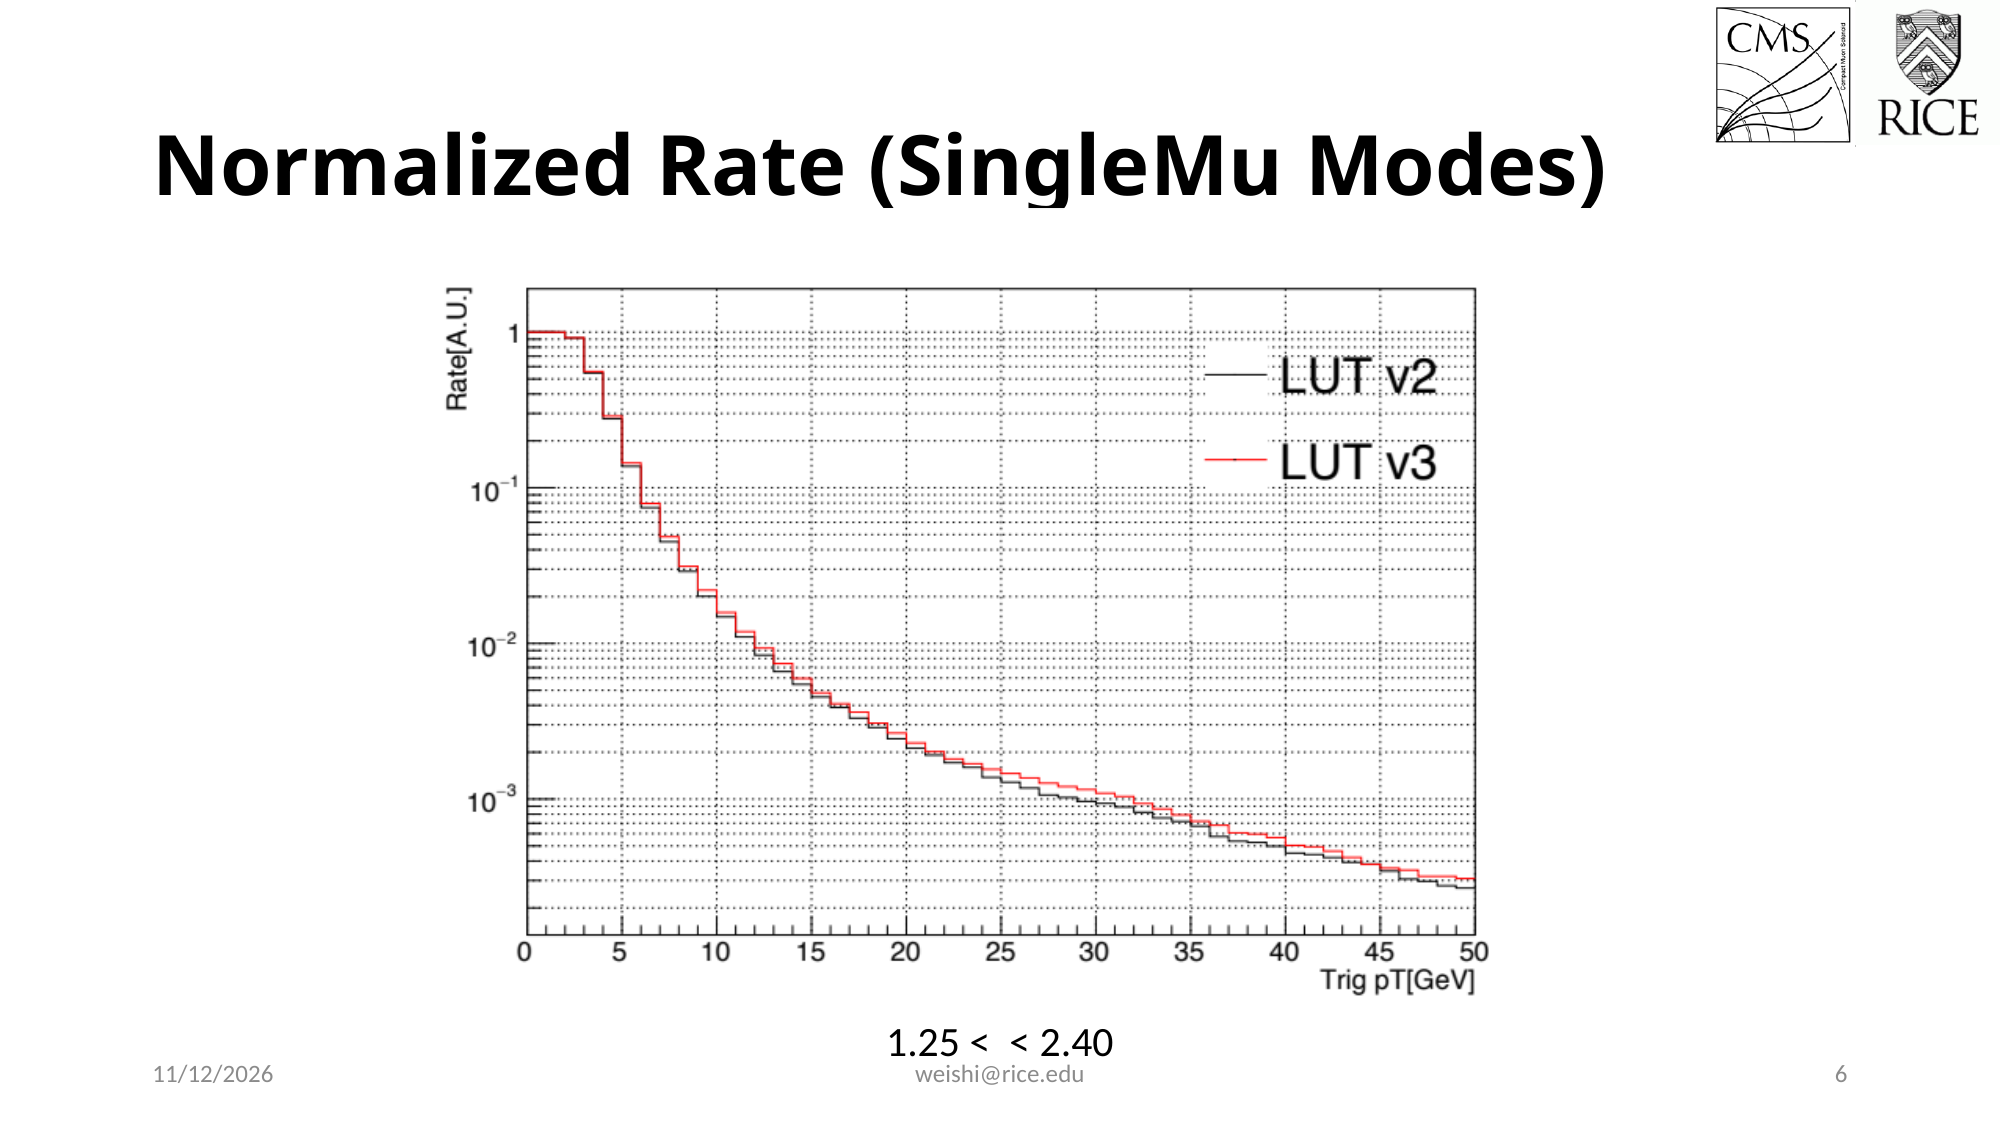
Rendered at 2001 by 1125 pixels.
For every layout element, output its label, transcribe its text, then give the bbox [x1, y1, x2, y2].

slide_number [137, 1042, 588, 1103]
footer weishi@rice.edu [662, 1042, 1338, 1103]
picture [409, 208, 1591, 1013]
slide_number 6 [1412, 1042, 1863, 1103]
picture [1711, 0, 2000, 147]
title Normalized Rate (SingleMu Modes) [137, 59, 1863, 278]
